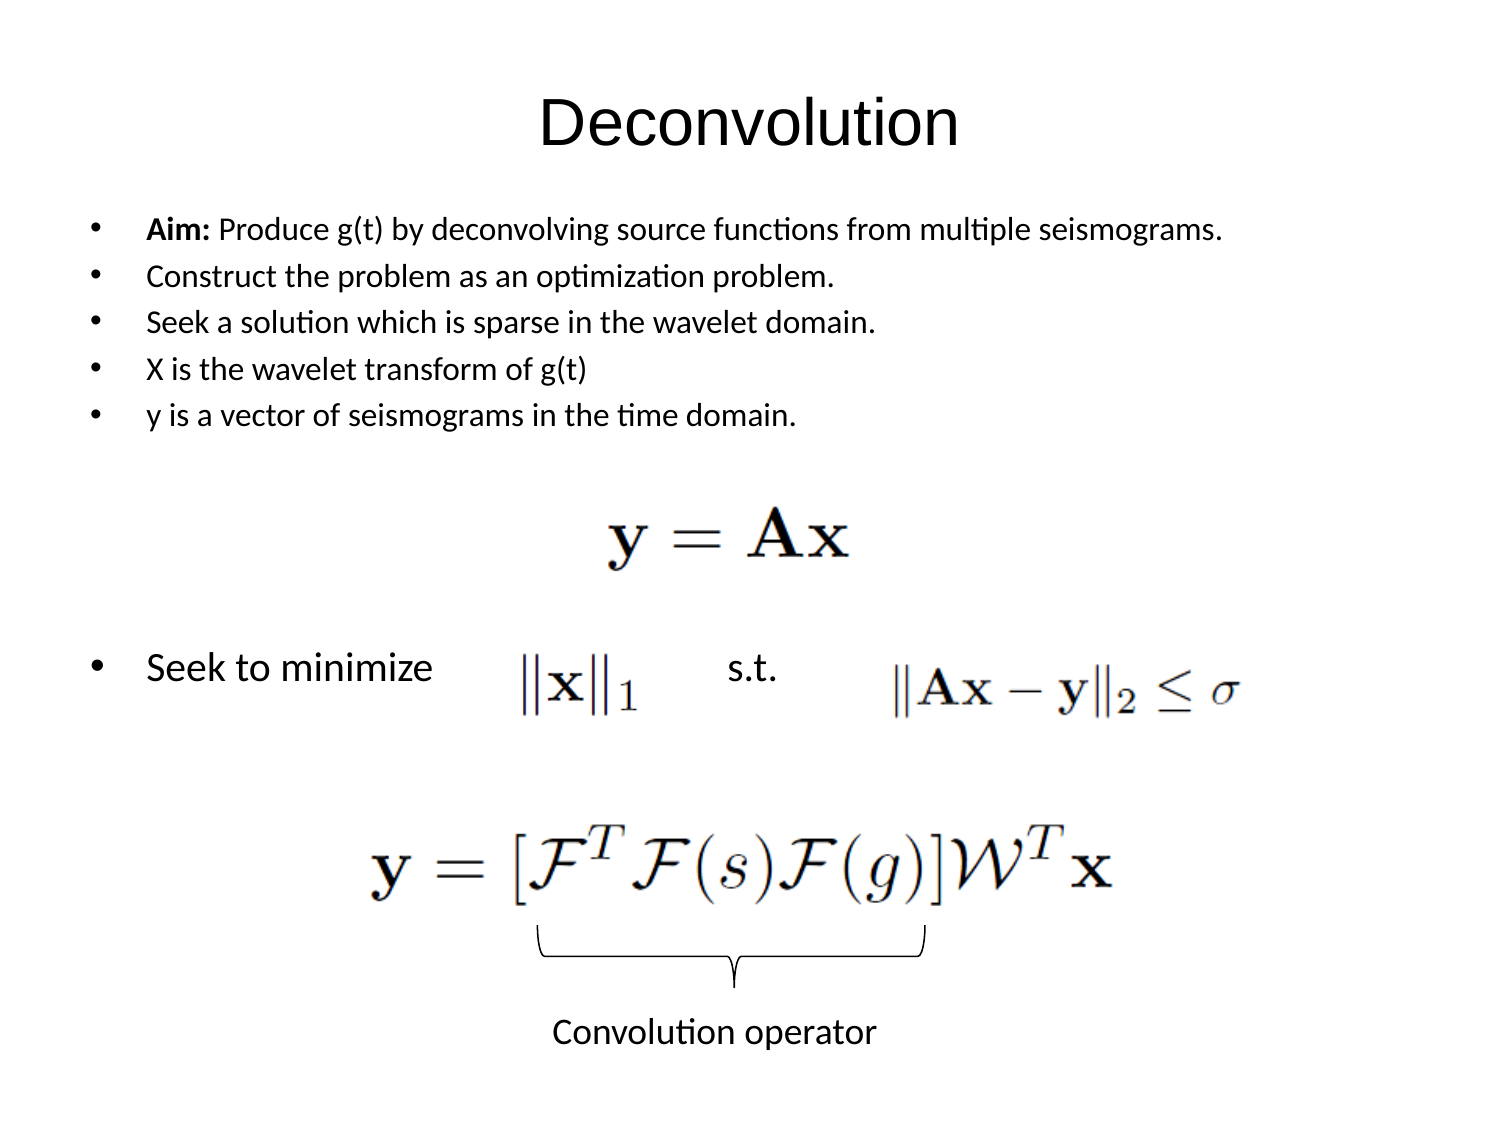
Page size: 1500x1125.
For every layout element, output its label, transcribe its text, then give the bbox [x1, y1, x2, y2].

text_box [487, 624, 1352, 759]
title Deconvolution [75, 24, 1425, 213]
list Aim: Produce g(t) by deconvolving source functions from multiple seismograms. Construct the problem as an optimization problem. Seek a solution which is sparse in the wavelet domain. X is the wavelet transform of g(t) y is a vector of seismograms in the time domain. Seek to minimize s.t. [75, 213, 1425, 943]
picture [562, 462, 951, 601]
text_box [337, 812, 1176, 1061]
